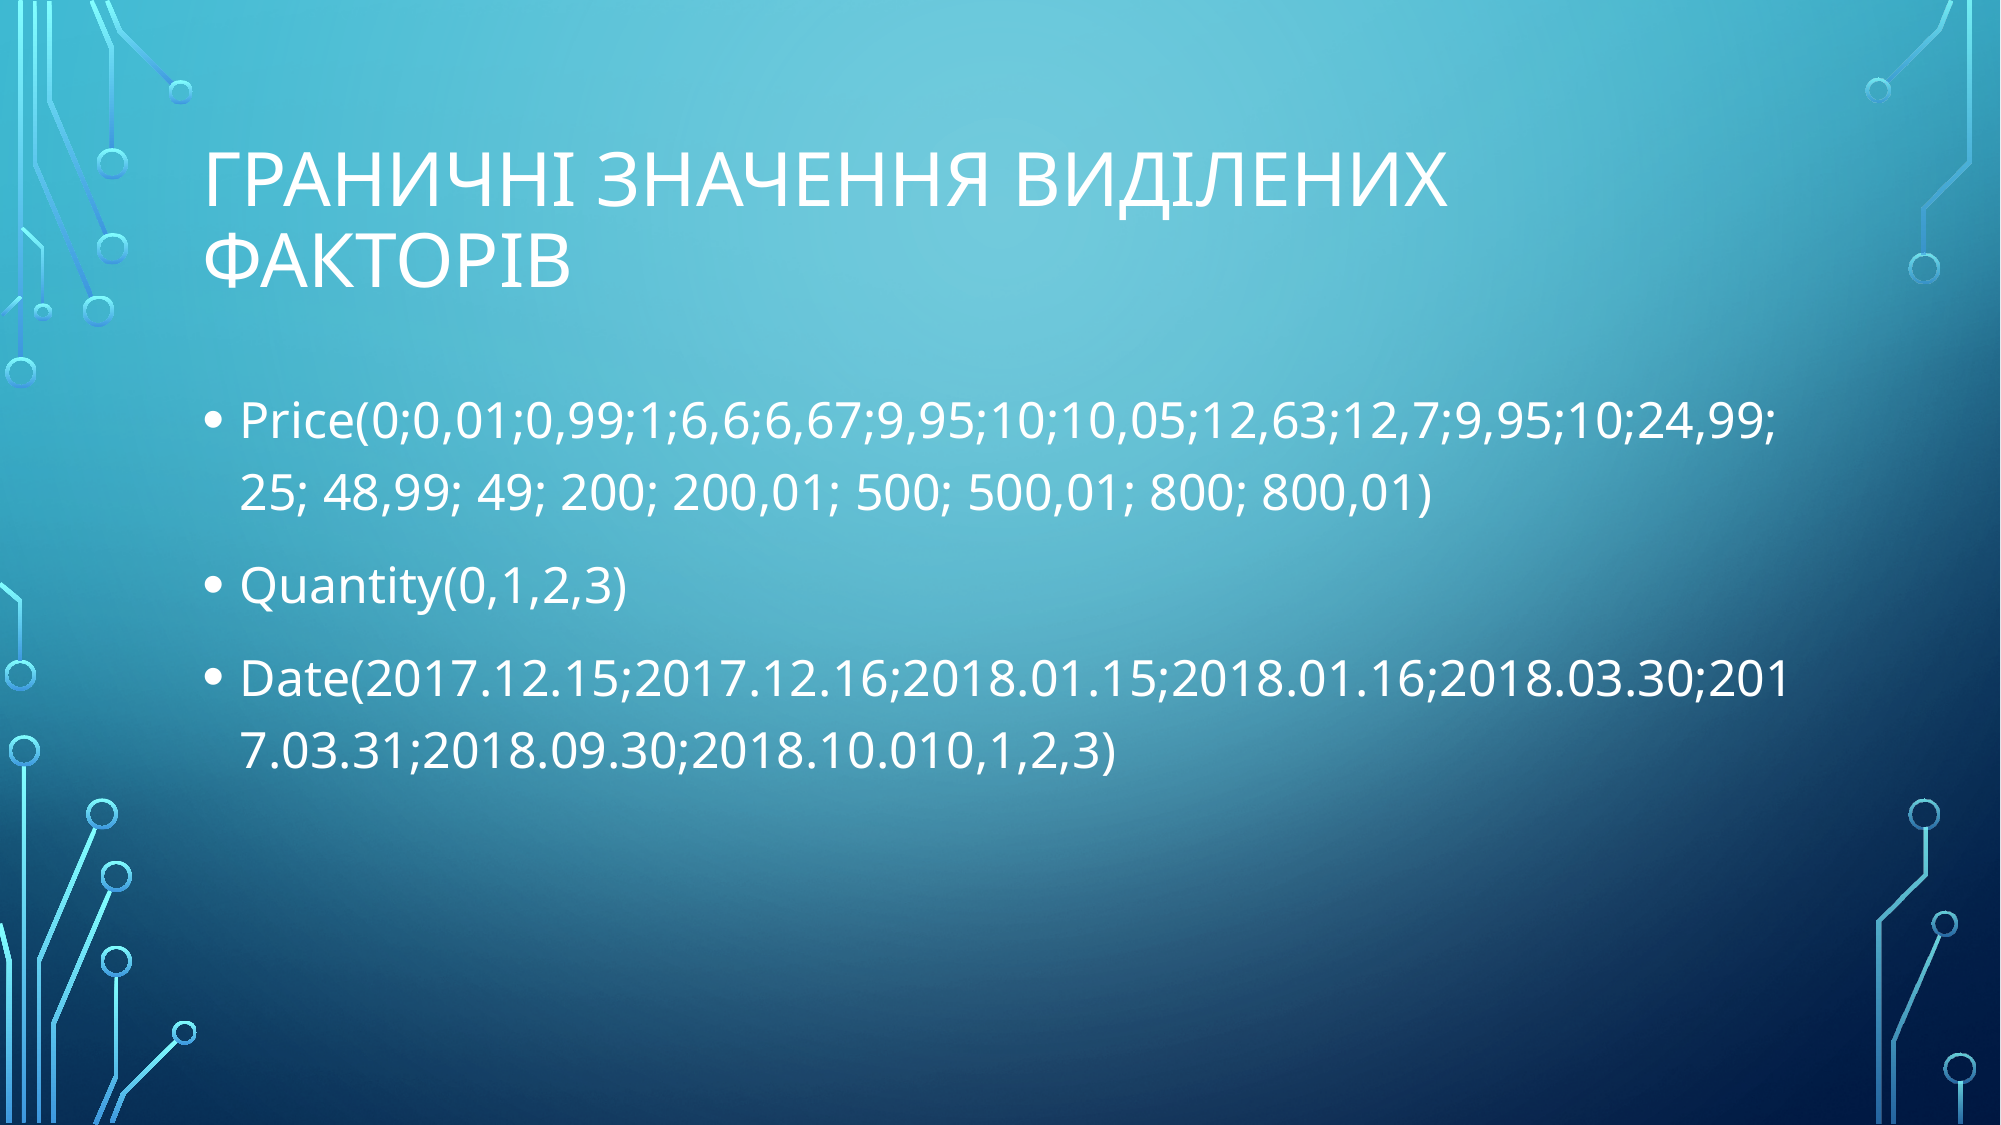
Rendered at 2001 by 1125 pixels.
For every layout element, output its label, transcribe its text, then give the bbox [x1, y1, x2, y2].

title Граничні значення виділених факторів [187, 101, 1813, 344]
list Price(0;0,01;0,99;1;6,6;6,67;9,95;10;10,05;12,63;12,7;9,95;10;24,99; 25; 48,99; 49; 200; 200,01; 500; 500,01; 800; 800,01) Quantity(0,1,2,3) Date(2017.12.15;2017.12.16;2018.01.15;2018.01.16;2018.03.30;2017.03.31;2018.09.30;2018.10.010,1,2,3) [187, 369, 1813, 950]
